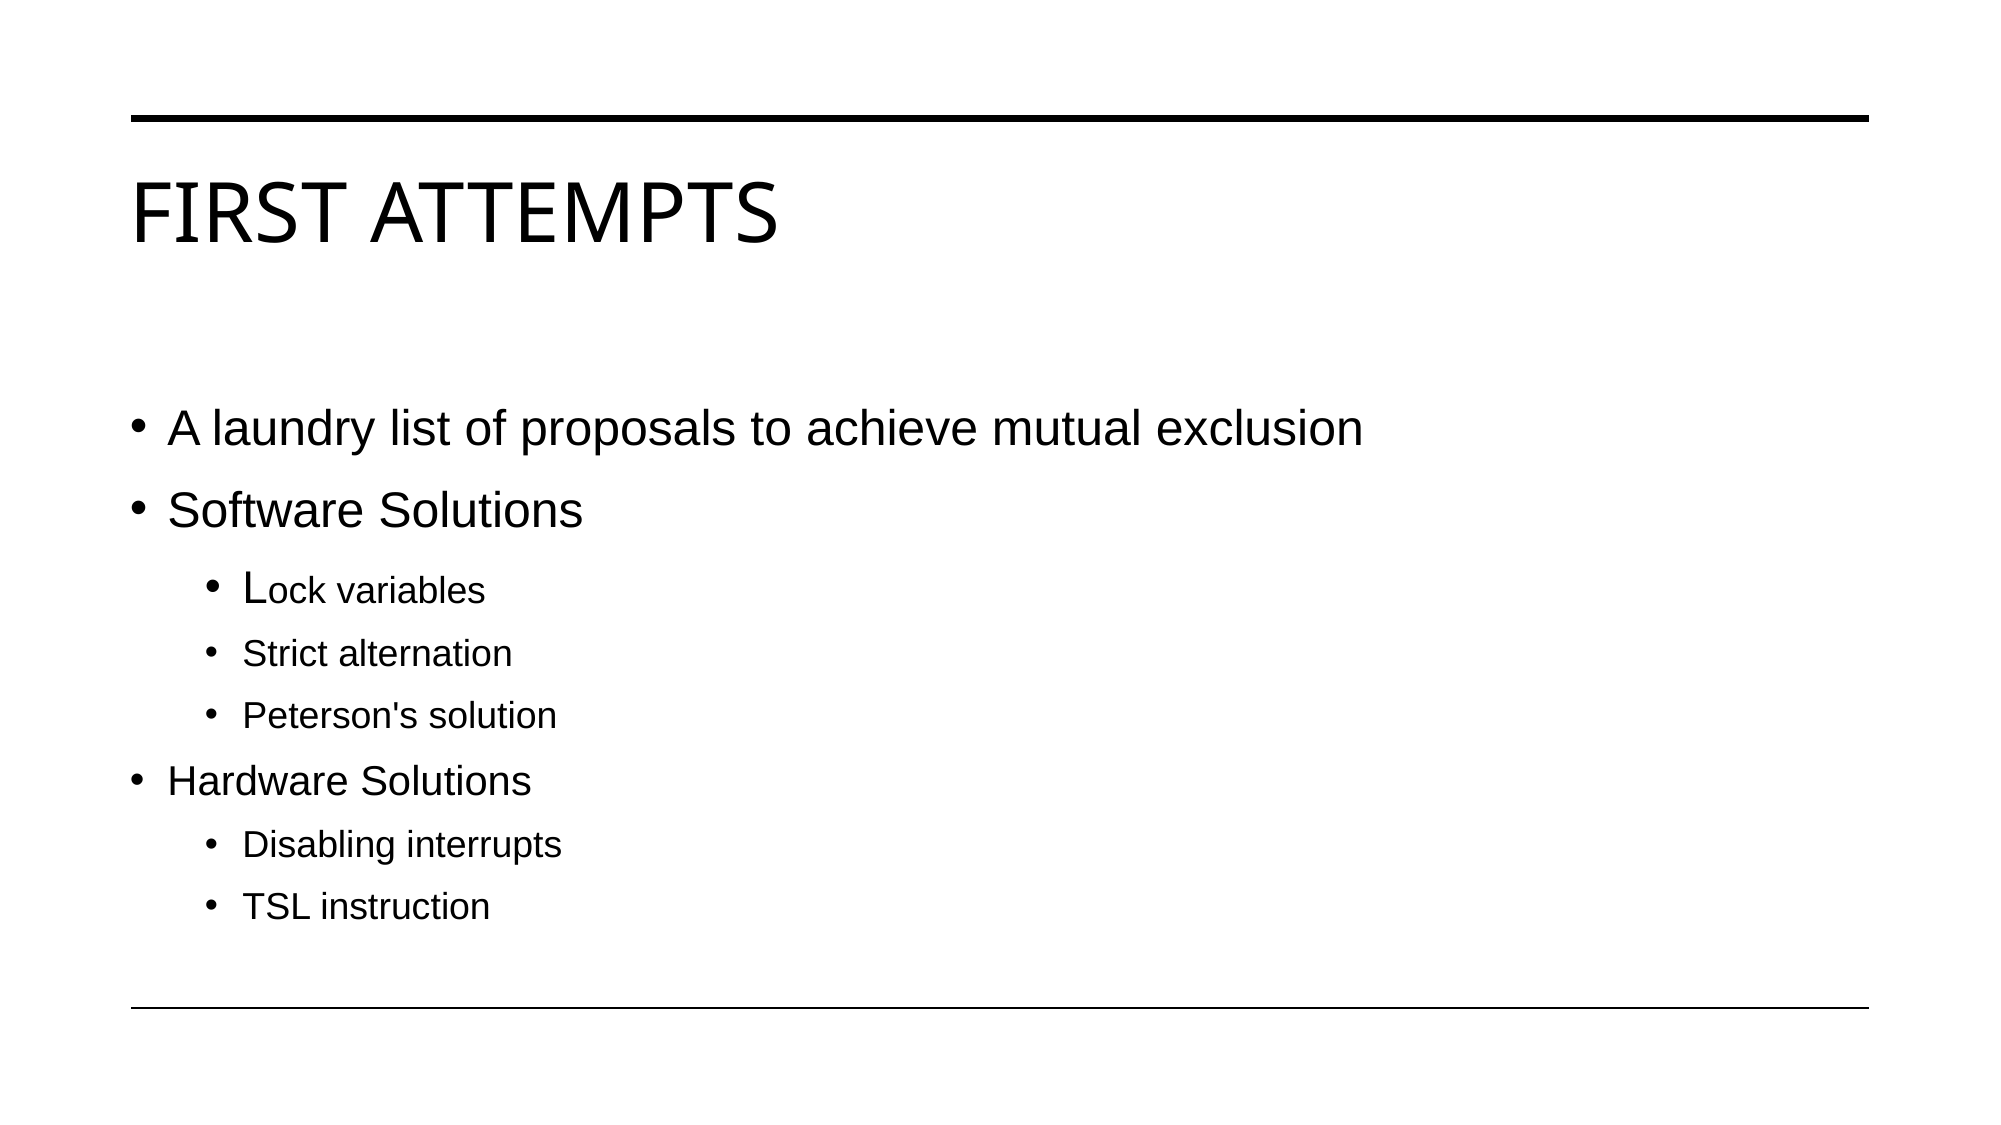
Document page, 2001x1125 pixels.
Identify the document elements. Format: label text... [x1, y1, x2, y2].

title First attempts [114, 151, 1869, 376]
list A laundry list of proposals to achieve mutual exclusion Software Solutions Lock variables Strict alternation Peterson's solution Hardware Solutions Disabling interrupts TSL instruction [114, 376, 1869, 973]
